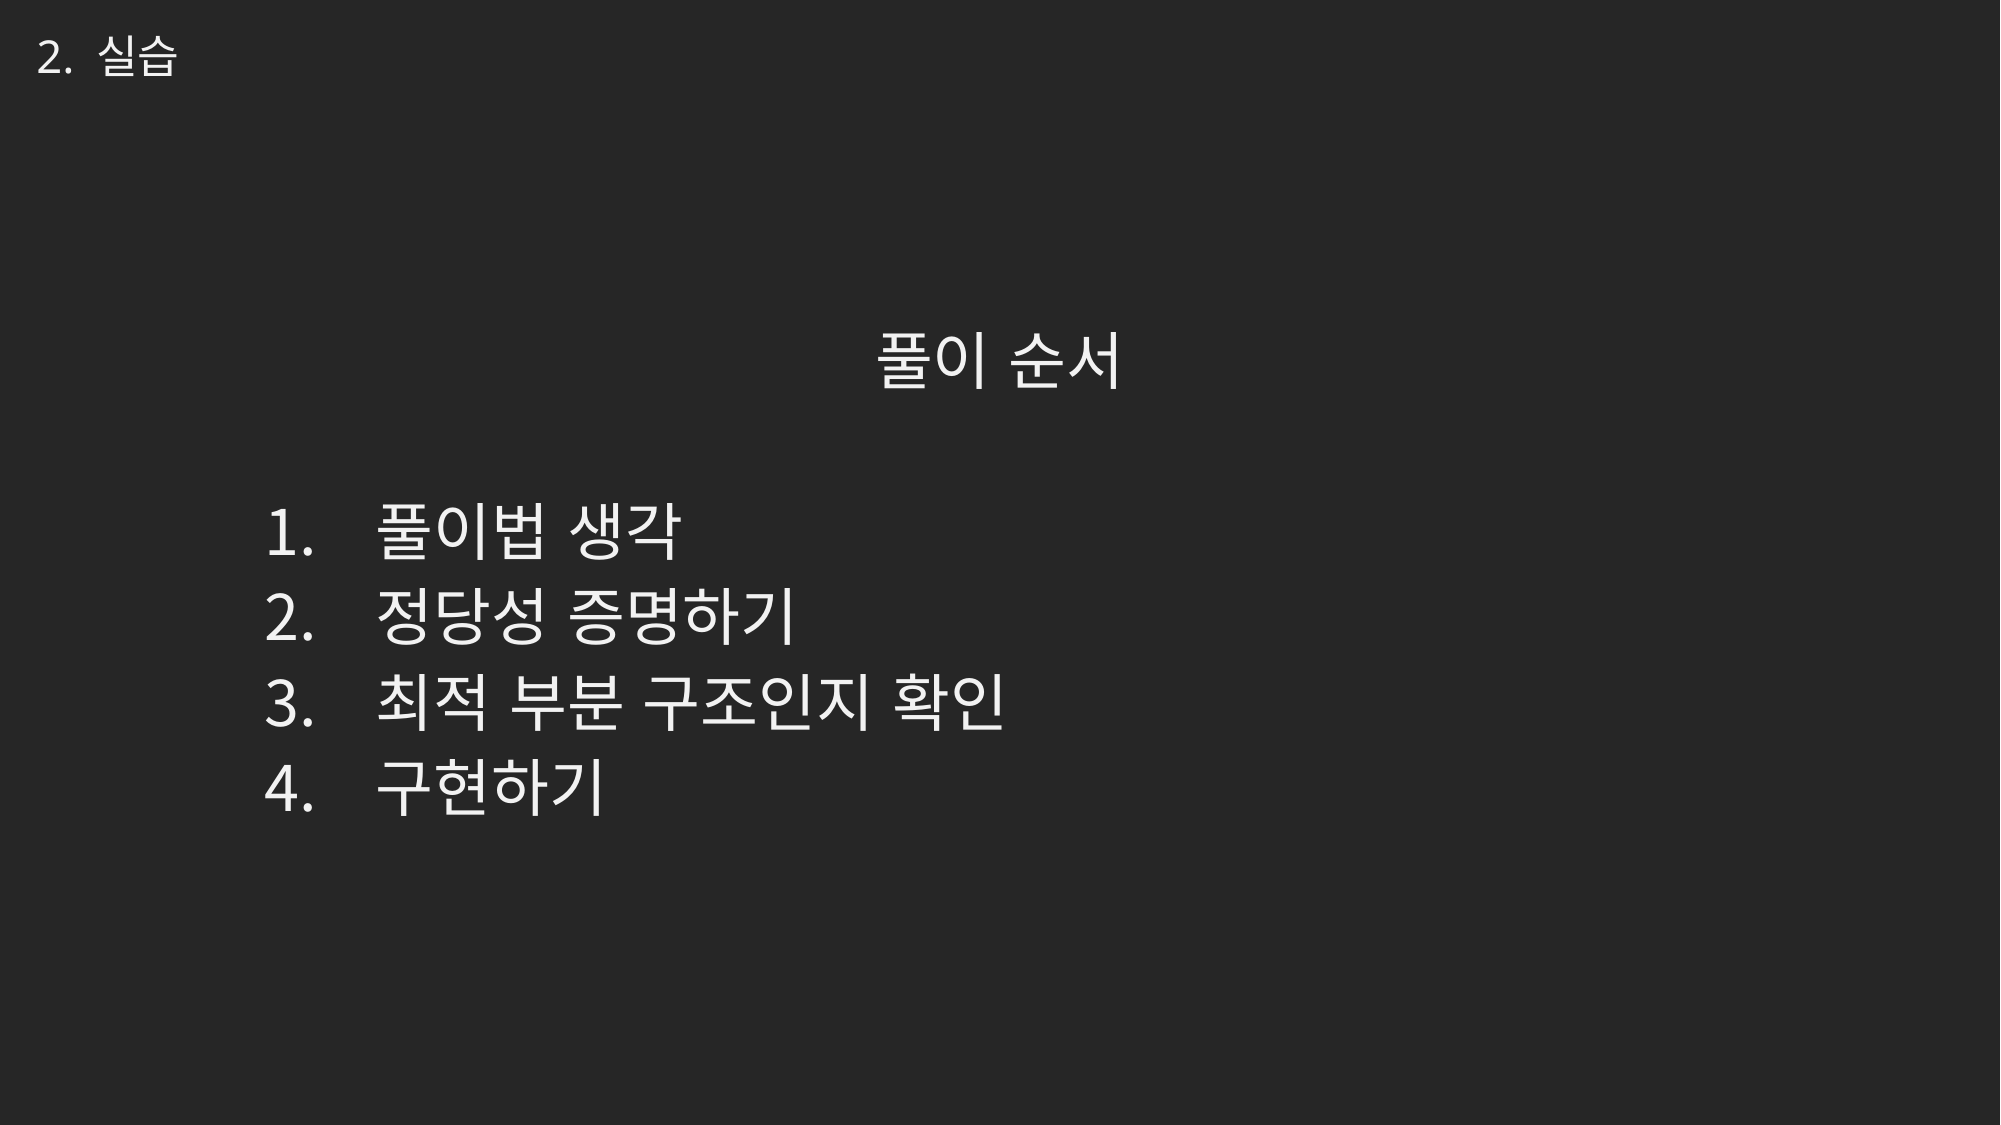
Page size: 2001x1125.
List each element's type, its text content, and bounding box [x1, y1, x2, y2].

text_box 2. 실습 [21, 26, 305, 91]
subtitle 풀이 순서 풀이법 생각 정당성 증명하기 최적 부분 구조인지 확인 구현하기 [249, 229, 1750, 839]
